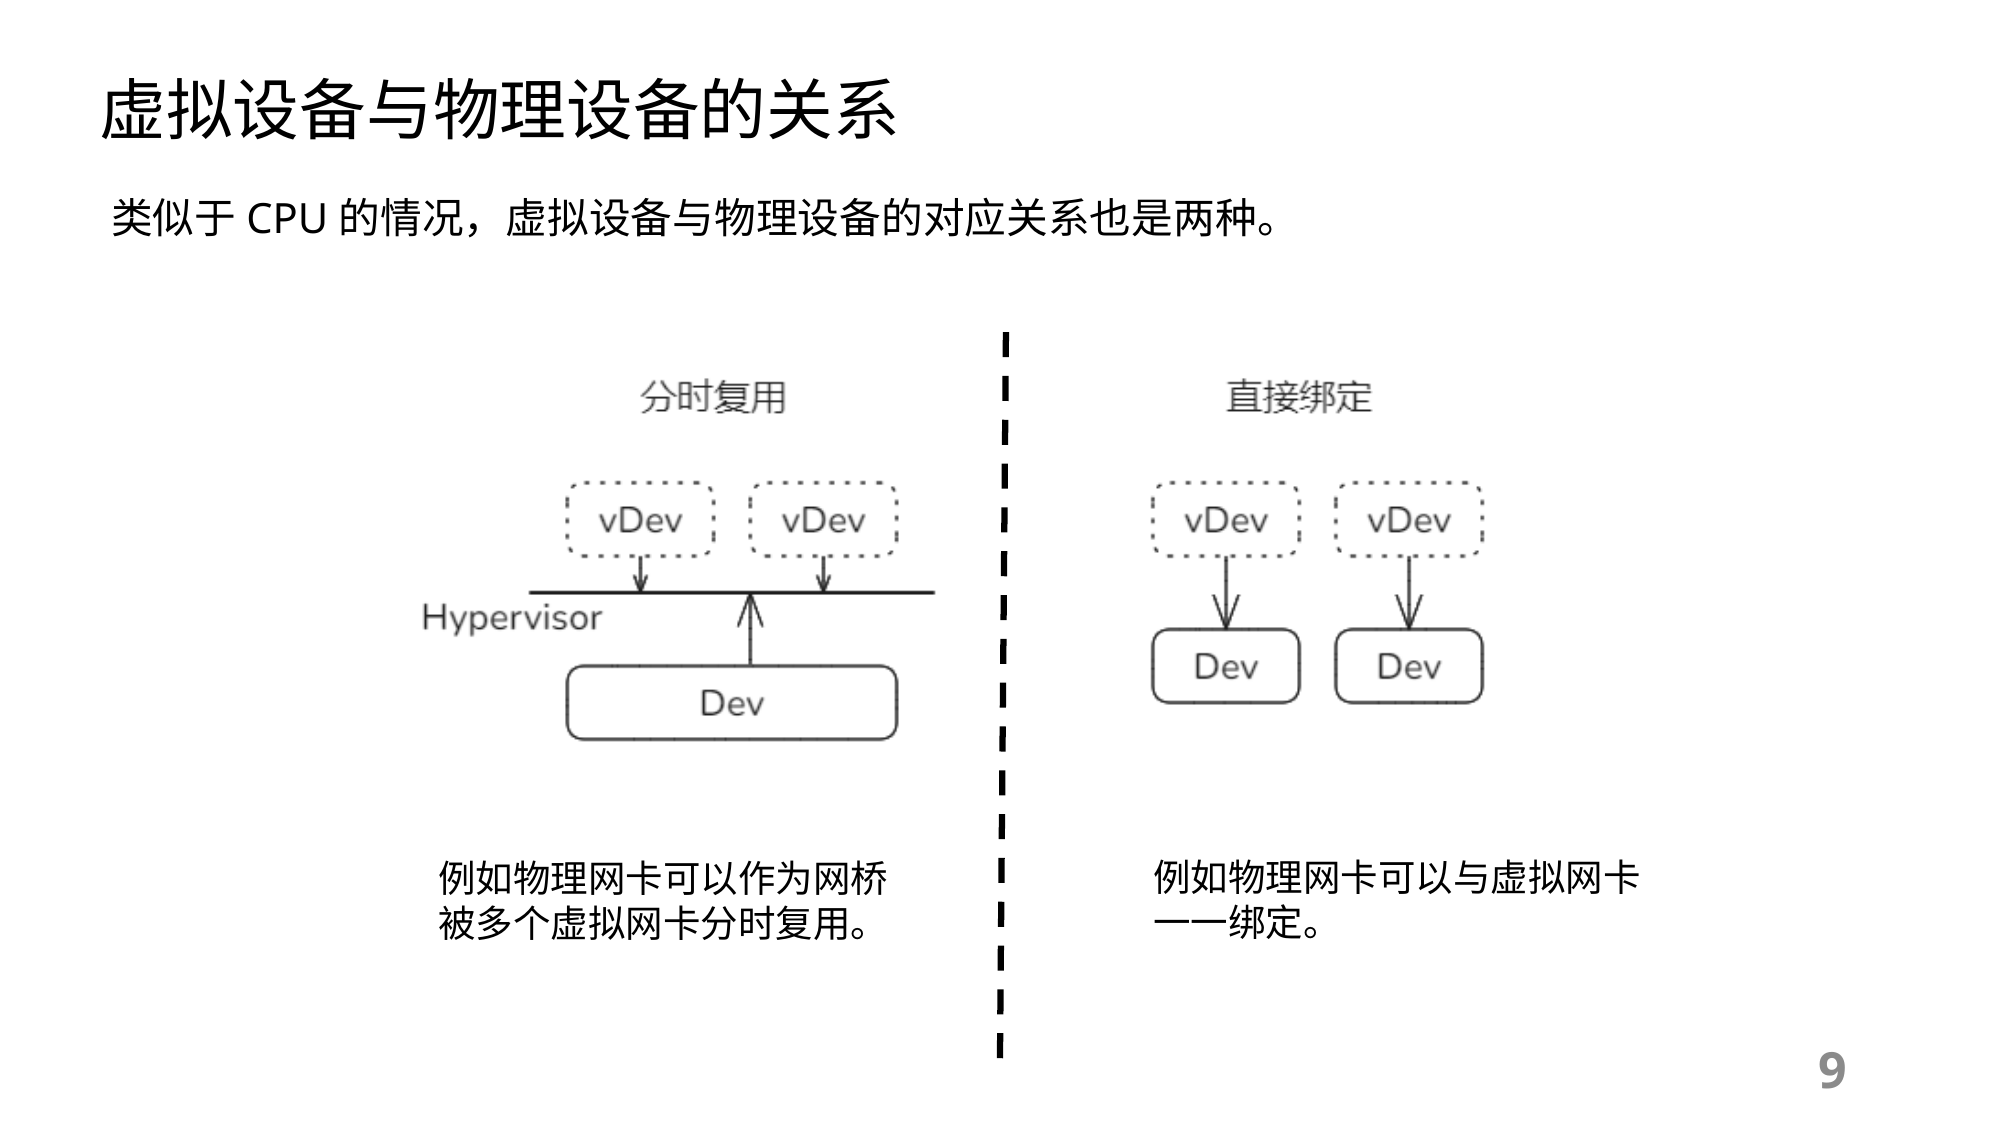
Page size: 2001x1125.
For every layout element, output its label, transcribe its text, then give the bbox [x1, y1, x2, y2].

text_box 虚拟设备与物理设备的关系 [84, 60, 1219, 156]
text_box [999, 332, 1006, 1059]
picture [403, 355, 999, 758]
text_box 例如物理网卡可以与虚拟网卡 一一绑定。 [1138, 847, 1656, 952]
text_box 类似于CPU的情况，虚拟设备与物理设备的对应关系也是两种。 [96, 184, 1332, 250]
text_box 例如物理网卡可以作为网桥 被多个虚拟网卡分时复用。 [423, 847, 904, 953]
slide_number 9 [1412, 1042, 1863, 1103]
picture [1006, 355, 1501, 758]
